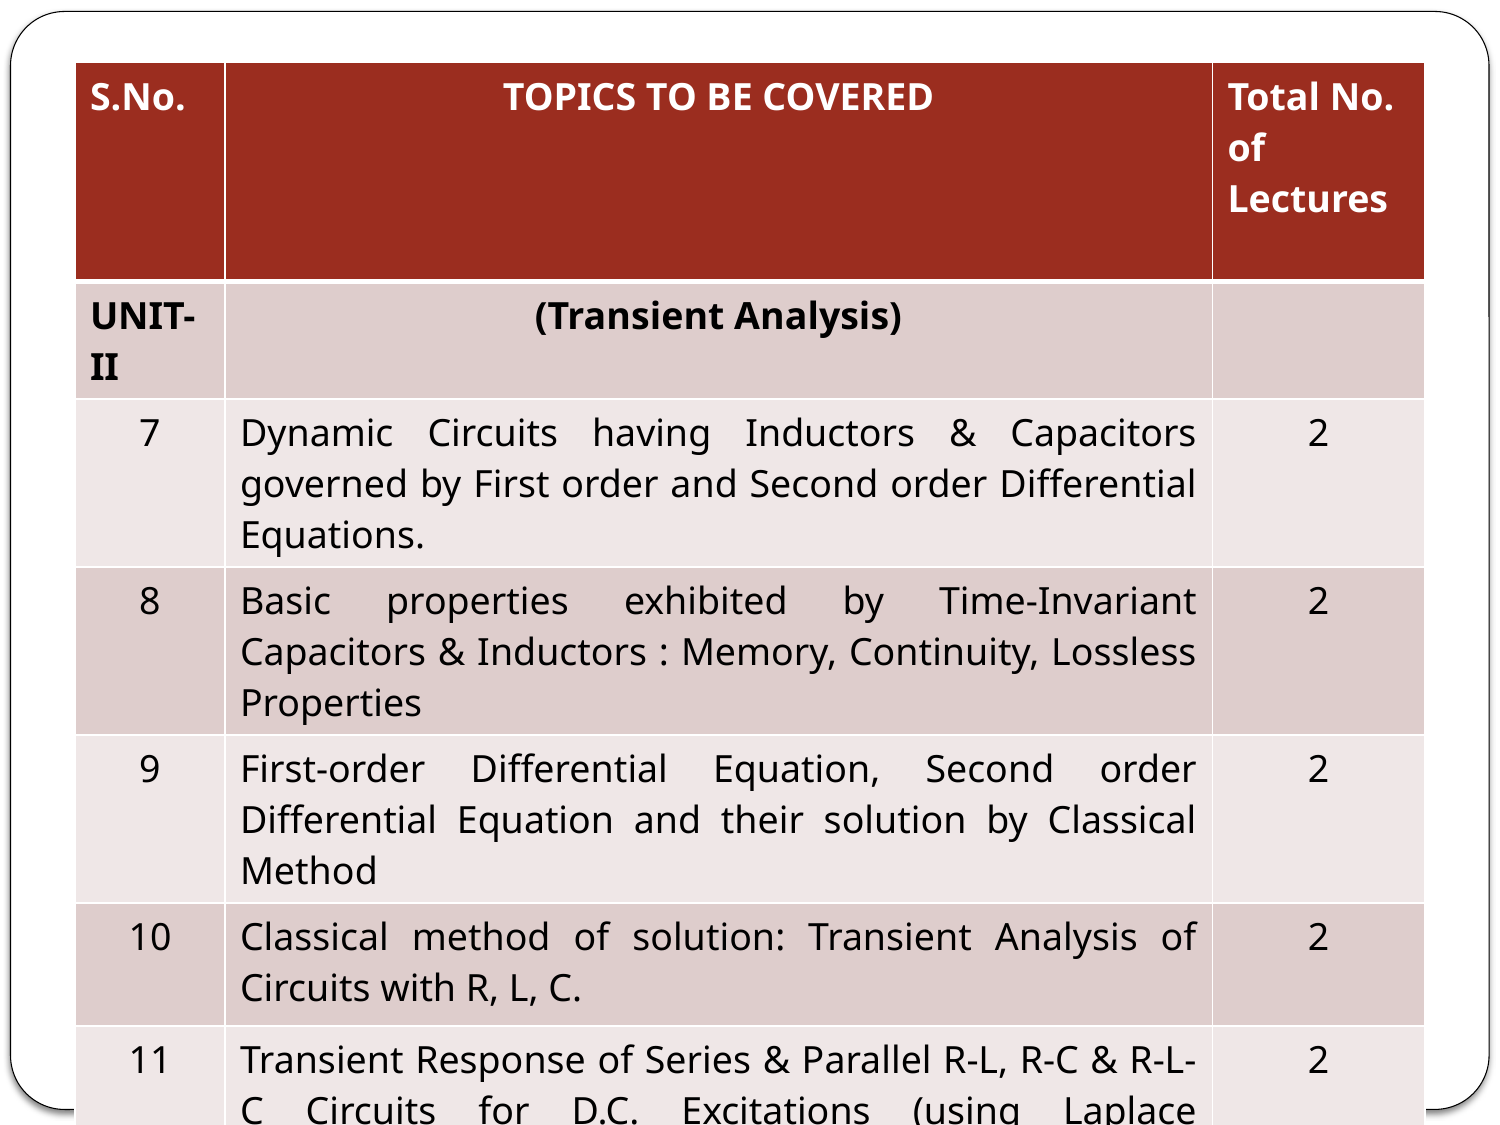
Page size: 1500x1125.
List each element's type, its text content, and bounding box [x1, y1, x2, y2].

table_cell Dynamic Circuits having Inductors & Capacitors governed by First order and Second order Differential Equations. [226, 400, 1212, 566]
table_cell 7 [76, 400, 224, 566]
table_header Total No. of Lectures [1213, 63, 1424, 279]
table_cell 11 [76, 1027, 224, 1125]
table_cell First-order Differential Equation, Second order Differential Equation and their solution by Classical Method [226, 736, 1212, 902]
table_cell 9 [76, 736, 224, 902]
table_cell Classical method of solution: Transient Analysis of Circuits with R, L, C. [226, 904, 1212, 1025]
table_cell UNIT-II [76, 284, 224, 398]
table_cell Transient Response of Series & Parallel R-L, R-C & R-L-C Circuits for D.C. Excitations (using Laplace Transform) [226, 1027, 1212, 1125]
table_cell Basic properties exhibited by Time-Invariant Capacitors & Inductors : Memory, Continuity, Lossless Properties [226, 568, 1212, 734]
table_cell 10 [76, 904, 224, 1025]
table_cell (Transient Analysis) [226, 284, 1212, 398]
table_cell 2 [1213, 736, 1424, 902]
table_cell 2 [1213, 1027, 1424, 1125]
table_header TOPICS TO BE COVERED [226, 63, 1212, 279]
table_header S.No. [76, 63, 224, 279]
table_cell [1213, 284, 1424, 398]
table_cell 2 [1213, 400, 1424, 566]
table_cell 2 [1213, 904, 1424, 1025]
table_cell 8 [76, 568, 224, 734]
table_cell 2 [1213, 568, 1424, 734]
